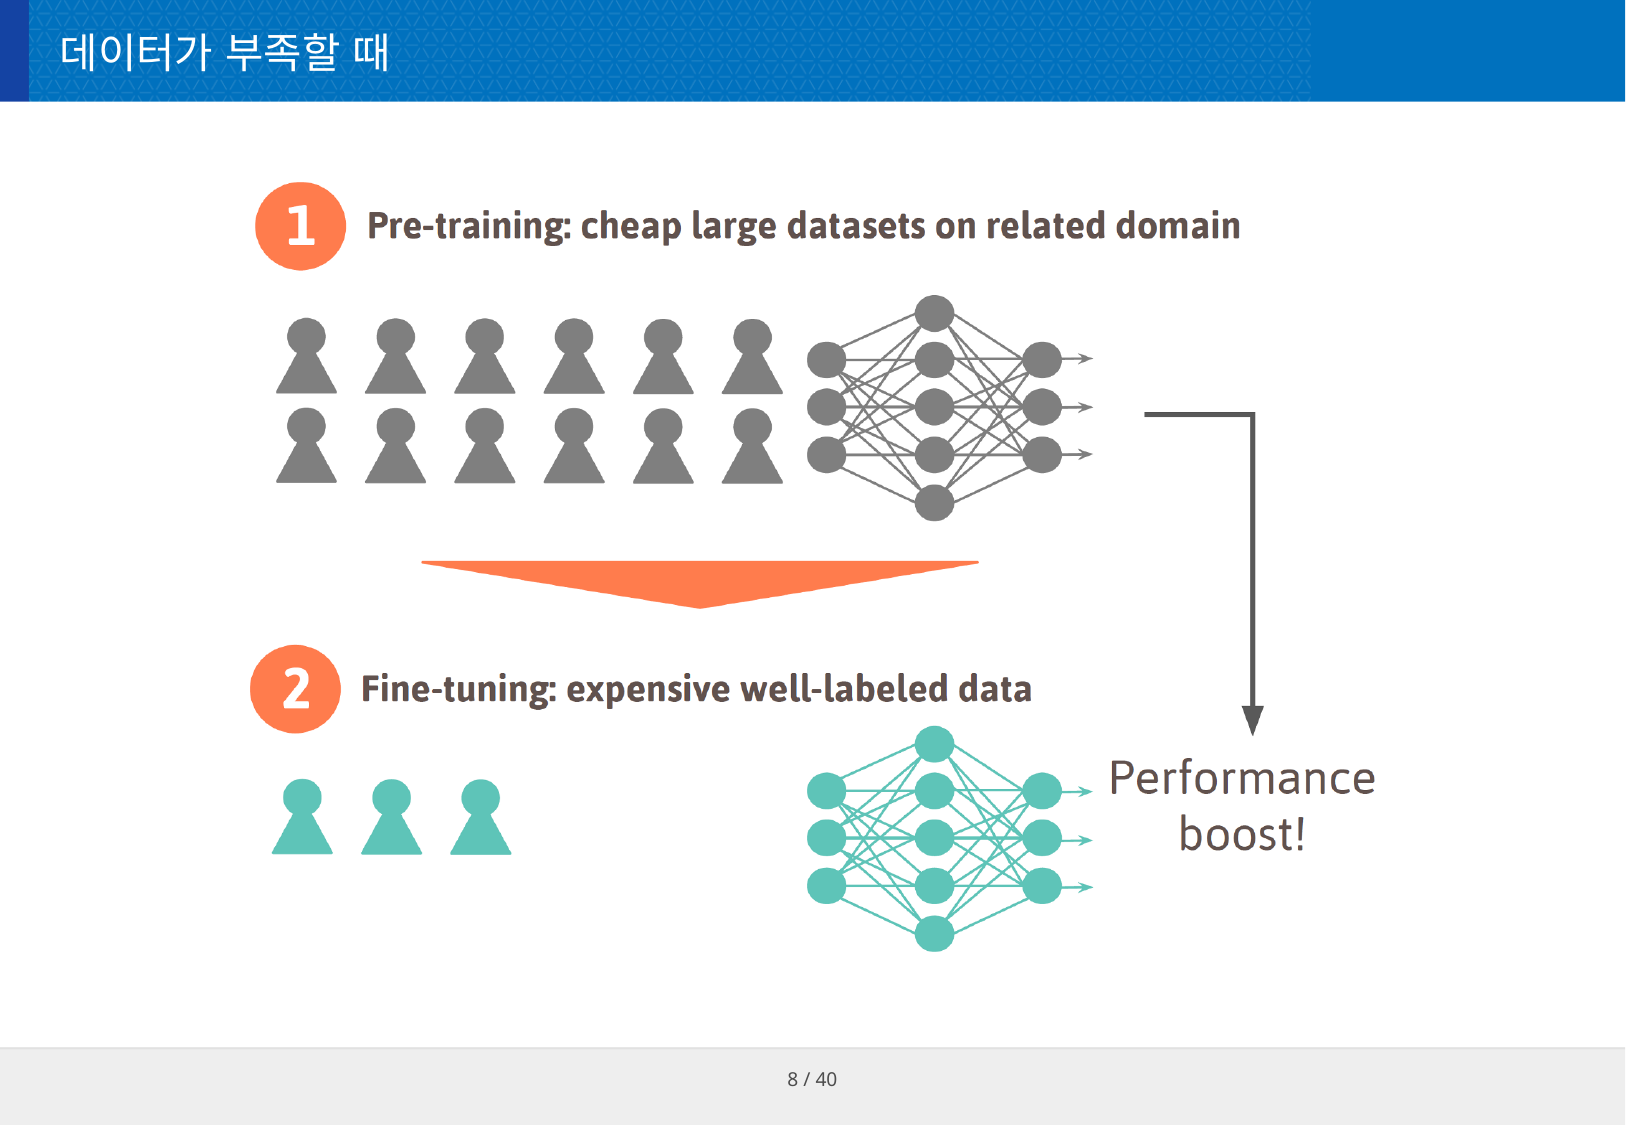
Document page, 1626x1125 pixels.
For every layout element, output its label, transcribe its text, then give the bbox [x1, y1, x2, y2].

title 데이터가 부족할 때 [44, 19, 943, 81]
picture [0, 0, 1626, 1125]
